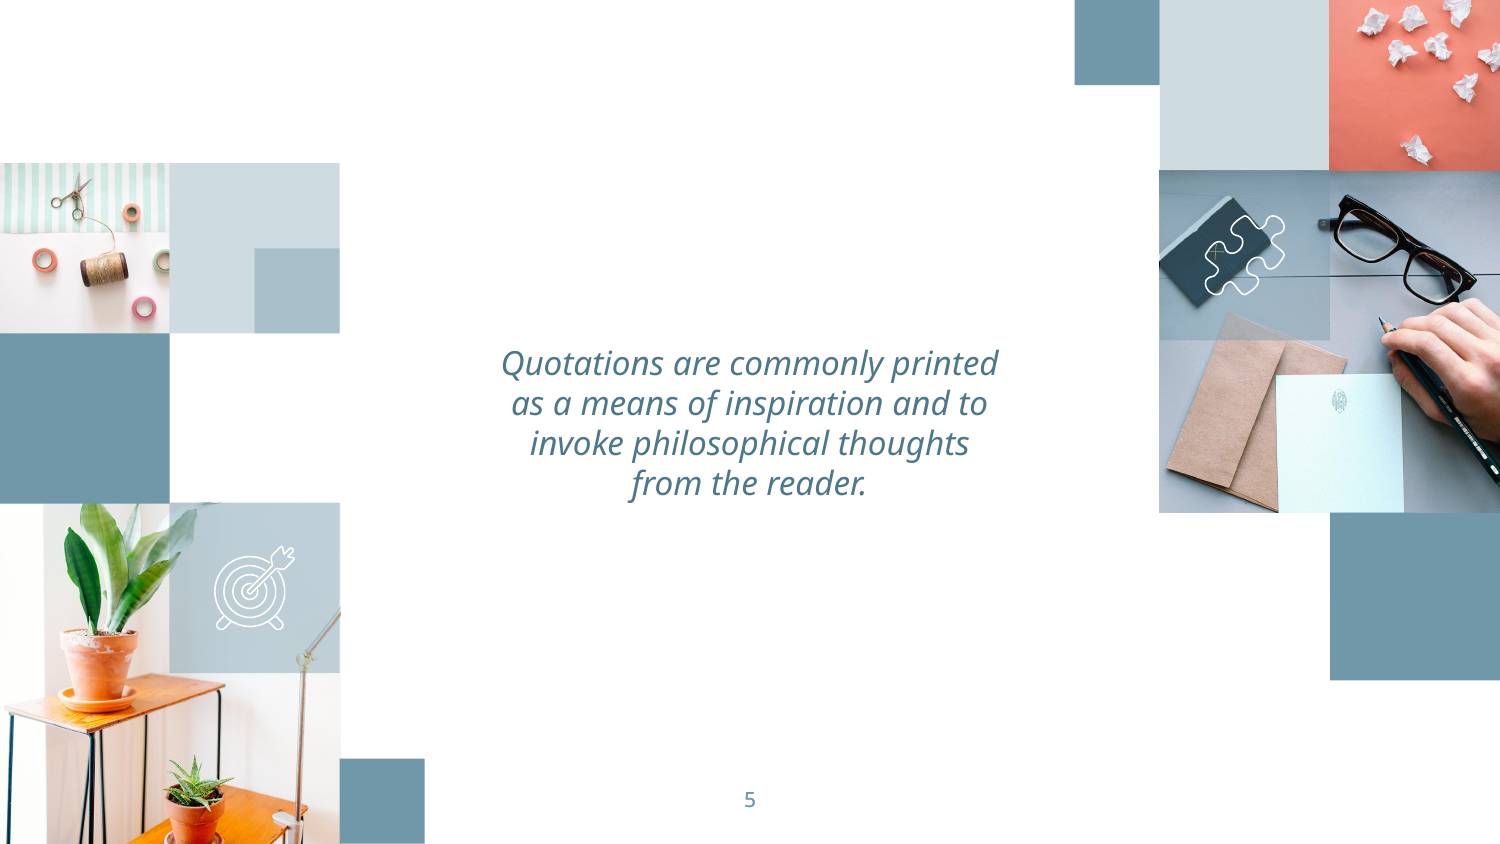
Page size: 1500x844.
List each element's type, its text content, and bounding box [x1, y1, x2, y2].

picture [0, 502, 341, 844]
picture [1159, 0, 1500, 513]
list Quotations are commonly printed as a means of inspiration and to invoke philosophical thoughts from the reader. [475, 354, 1025, 490]
slide_number ‹#› [707, 758, 793, 844]
picture [0, 163, 169, 333]
